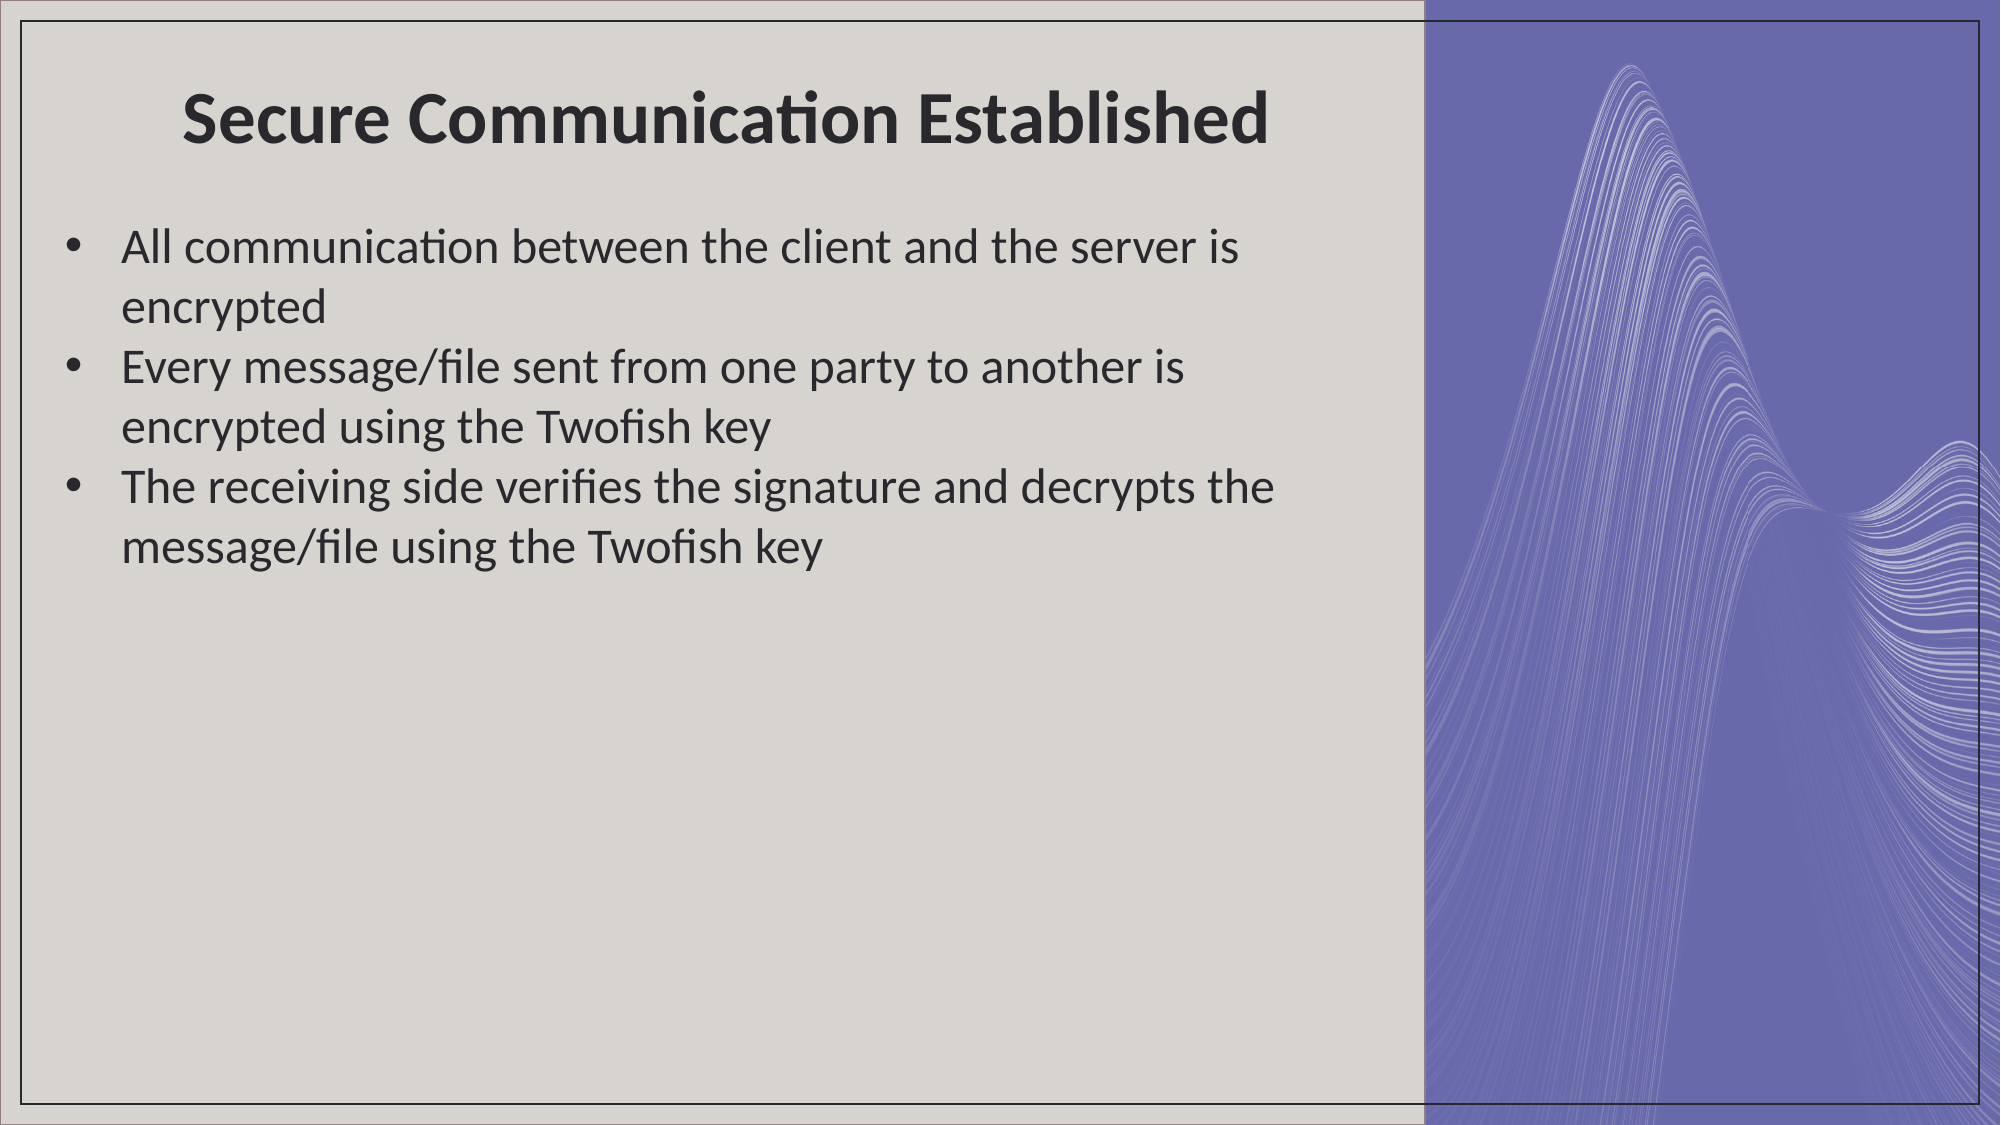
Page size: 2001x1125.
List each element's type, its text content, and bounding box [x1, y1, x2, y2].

text_box Secure Communication Established [50, 61, 1405, 167]
text_box All communication between the client and the server is encrypted Every message/file sent from one party to another is encrypted using the Twofish key The receiving side verifies the signature and decrypts the message/file using the Twofish key [50, 206, 1405, 642]
picture [1424, 0, 2000, 1125]
text_box [20, 20, 1424, 1105]
text_box [0, 0, 1424, 1125]
